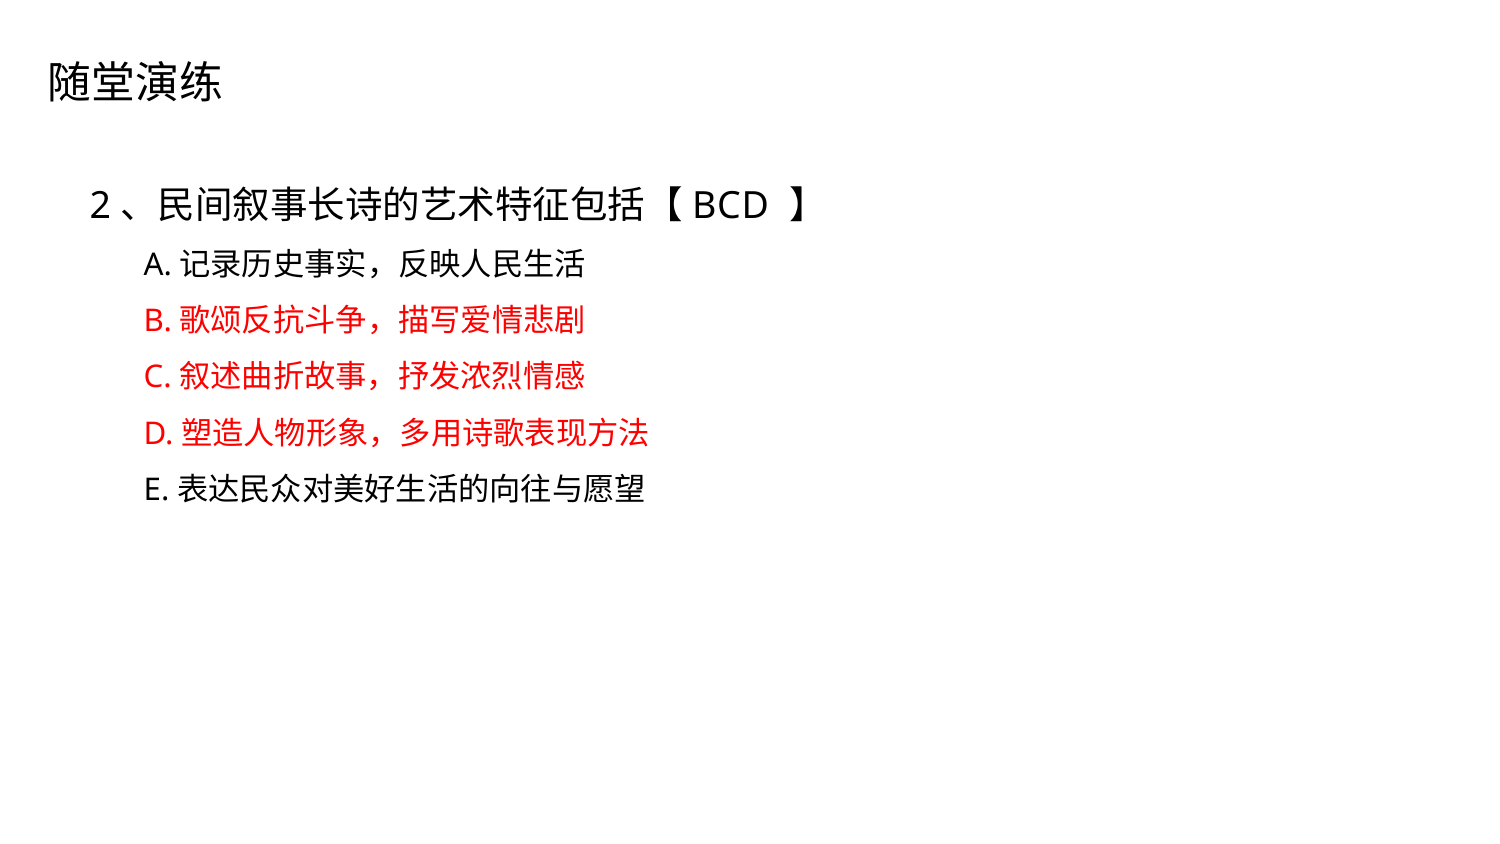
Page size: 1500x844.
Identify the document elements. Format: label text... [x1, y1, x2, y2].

text_box 2、民间叙事长诗的艺术特征包括【BCD 】 A.记录历史事实，反映人民生活 B.歌颂反抗斗争，描写爱情悲剧 C.叙述曲折故事，抒发浓烈情感 D.塑造人物形象，多用诗歌表现方法 E.表达民众对美好生活的向往与愿望 [87, 158, 1373, 507]
text_box 随堂演练 [36, 49, 547, 113]
